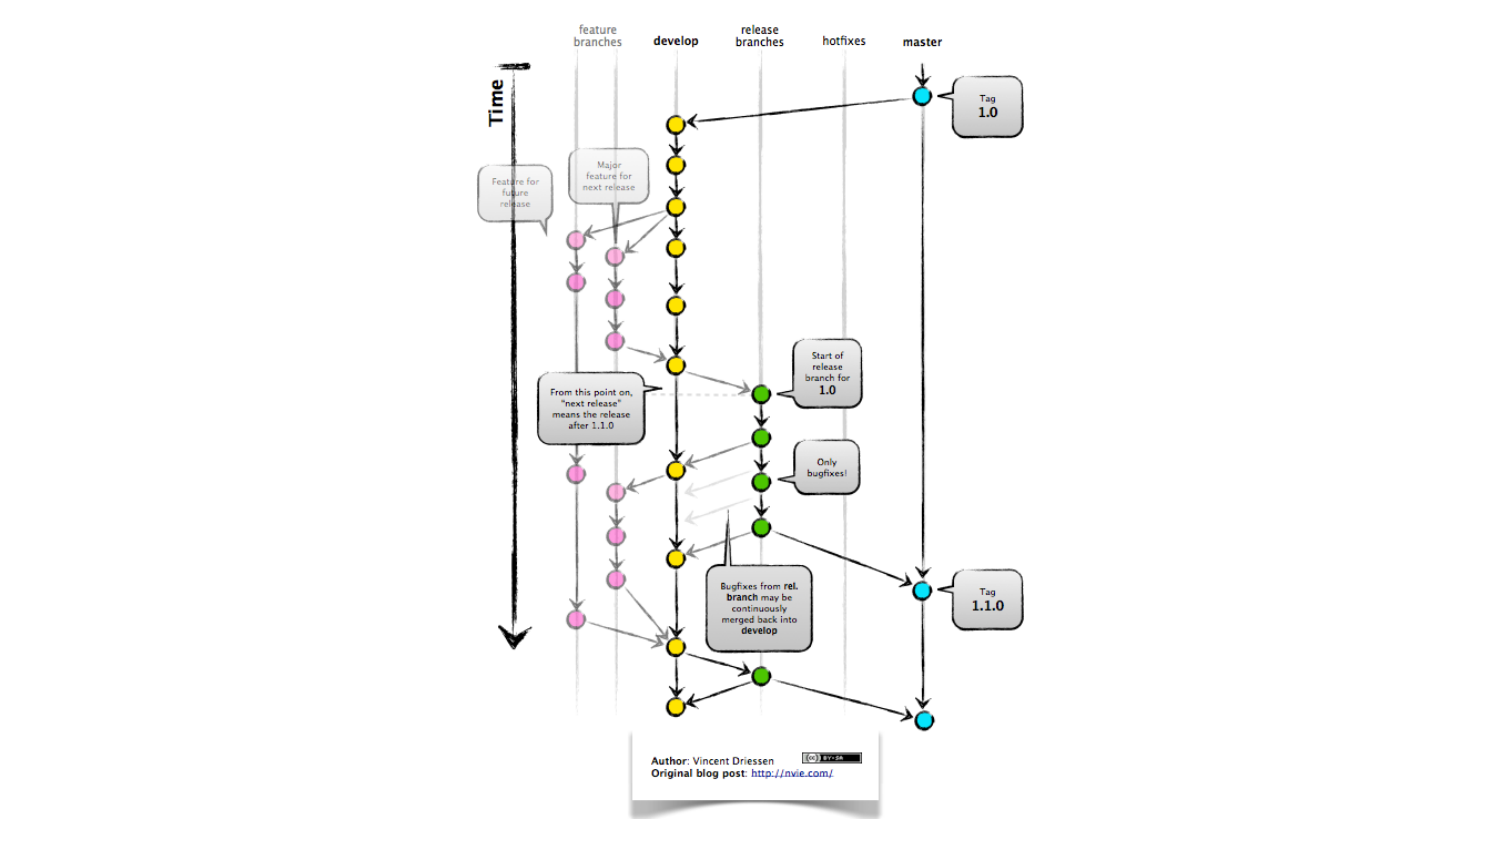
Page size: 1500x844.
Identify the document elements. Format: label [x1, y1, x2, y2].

picture [476, 24, 1024, 819]
